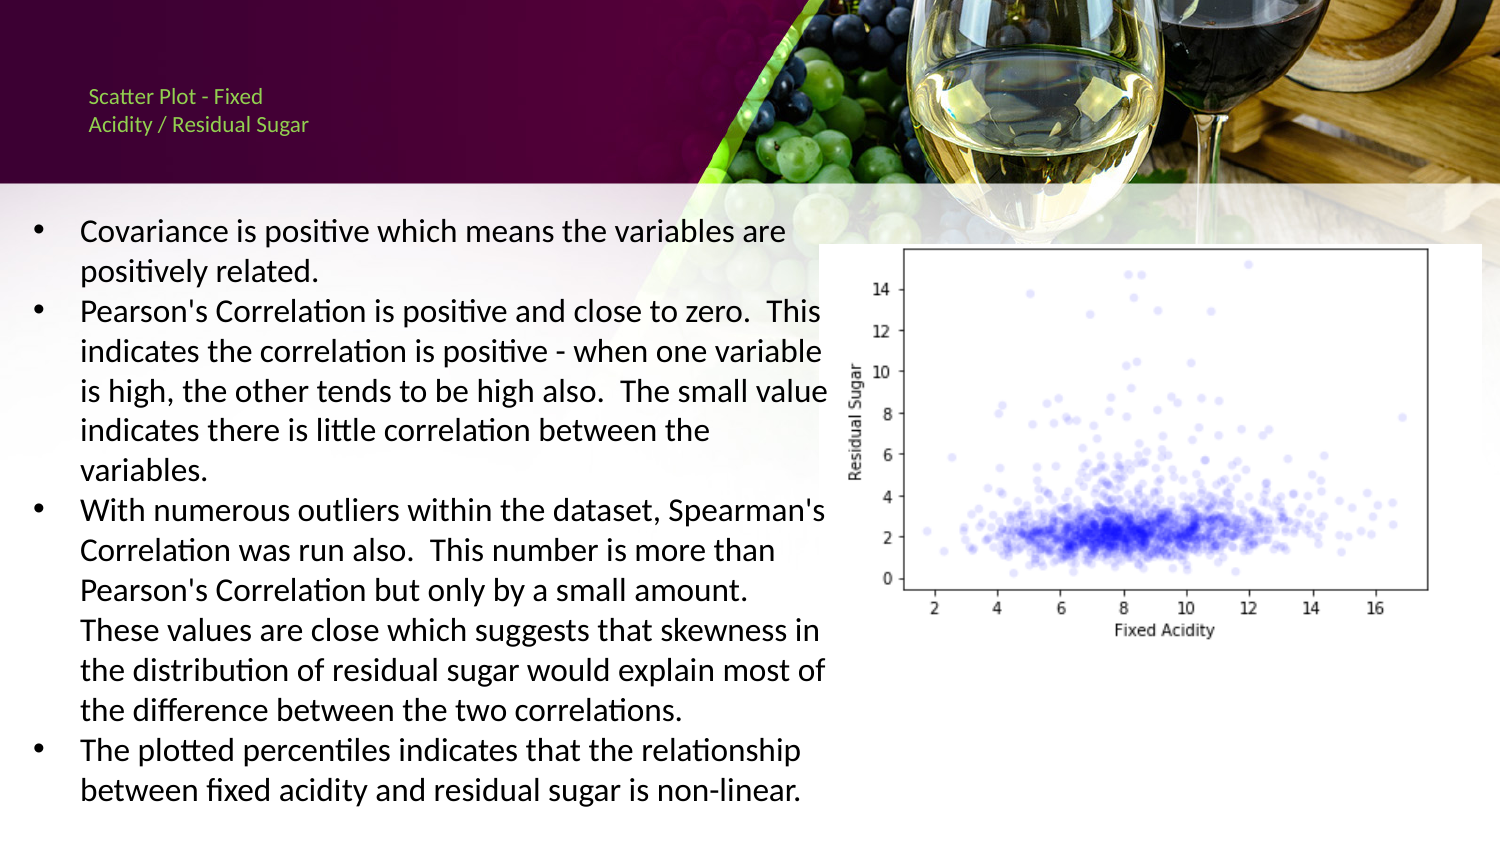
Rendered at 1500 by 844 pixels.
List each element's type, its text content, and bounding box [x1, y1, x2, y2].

picture [0, 0, 1500, 844]
text_box Covariance is positive which means the variables are positively related. Pearson's Correlation is positive and close to zero. This indicates the correlation is positive - when one variable is high, the other tends to be high also. The small value indicates there is little correlation between the variables. With numerous outliers within the dataset, Spearman's Correlation was run also. This number is more than Pearson's Correlation but only by a small amount. These values are close which suggests that skewness in the distribution of residual sugar would explain most of the difference between the two correlations. The plotted percentiles indicates that the relationship between fixed acidity and residual sugar is non-linear. [18, 201, 851, 816]
title Scatter Plot - Fixed Acidity / Residual Sugar [73, 72, 1427, 173]
